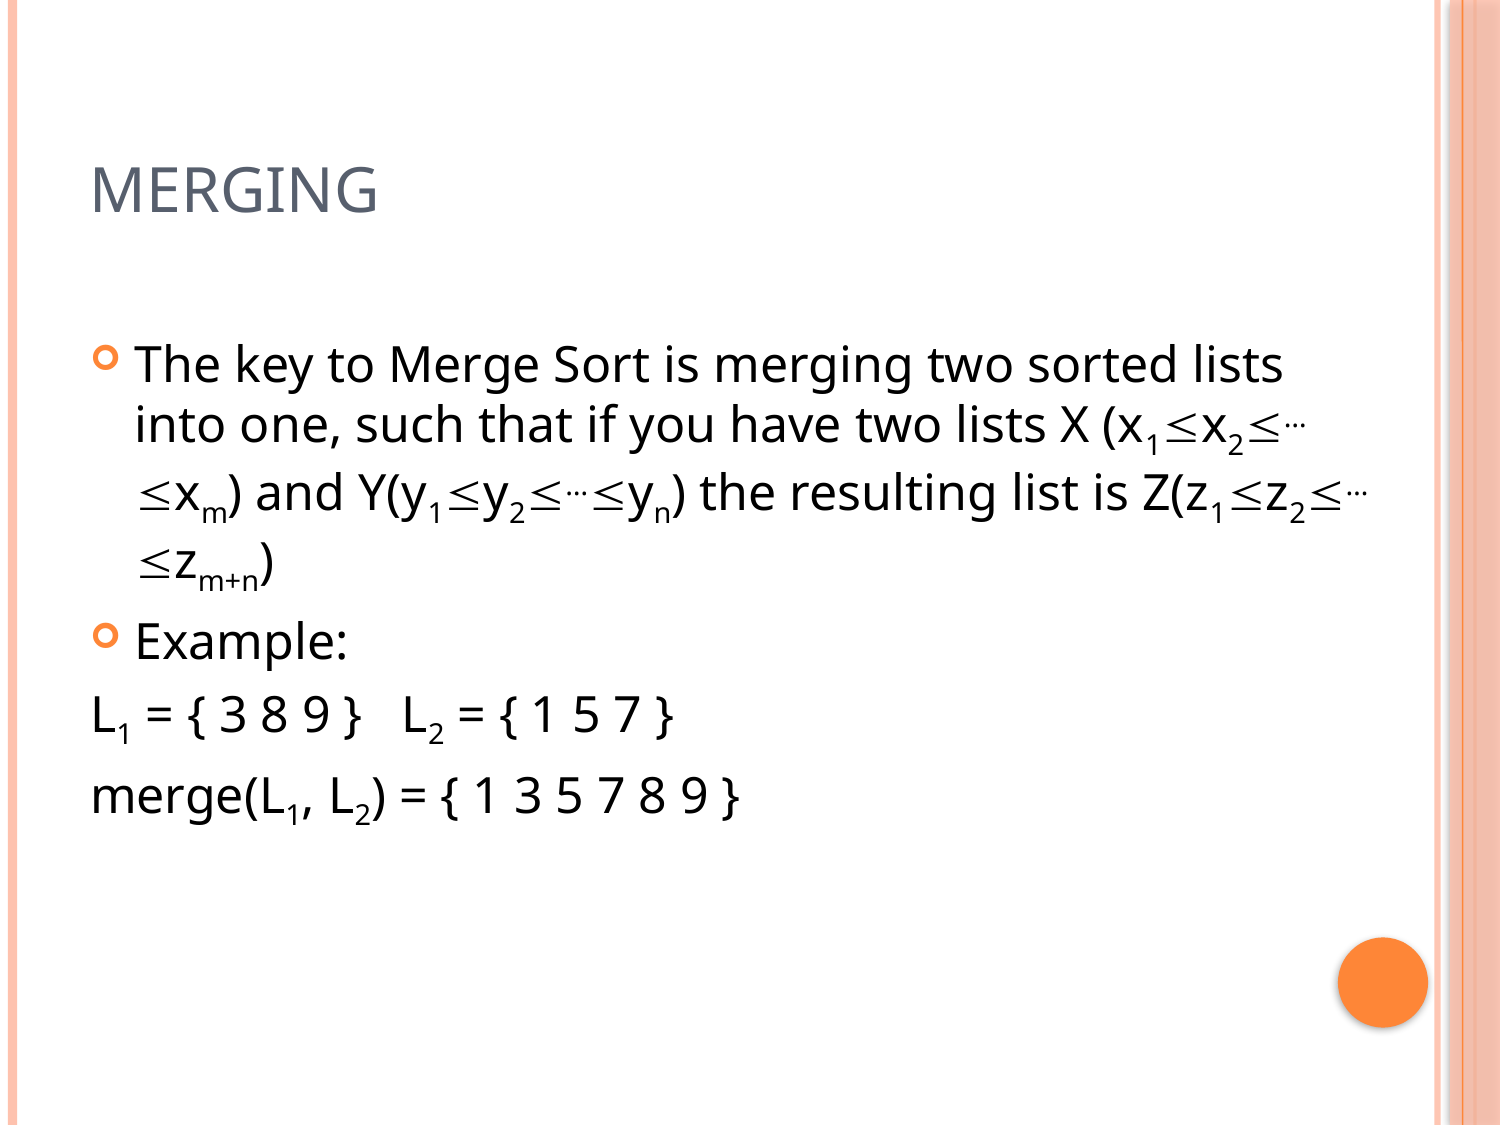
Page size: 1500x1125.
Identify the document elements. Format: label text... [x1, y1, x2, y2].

list The key to Merge Sort is merging two sorted lists into one, such that if you have two lists X (x1x2…xm) and Y(y1y2…yn) the resulting list is Z(z1z2…zm+n) Example: L1 = { 3 8 9 } L2 = { 1 5 7 } merge(L1, L2) = { 1 3 5 7 8 9 } [74, 324, 1388, 1001]
title Merging [75, 45, 1300, 233]
